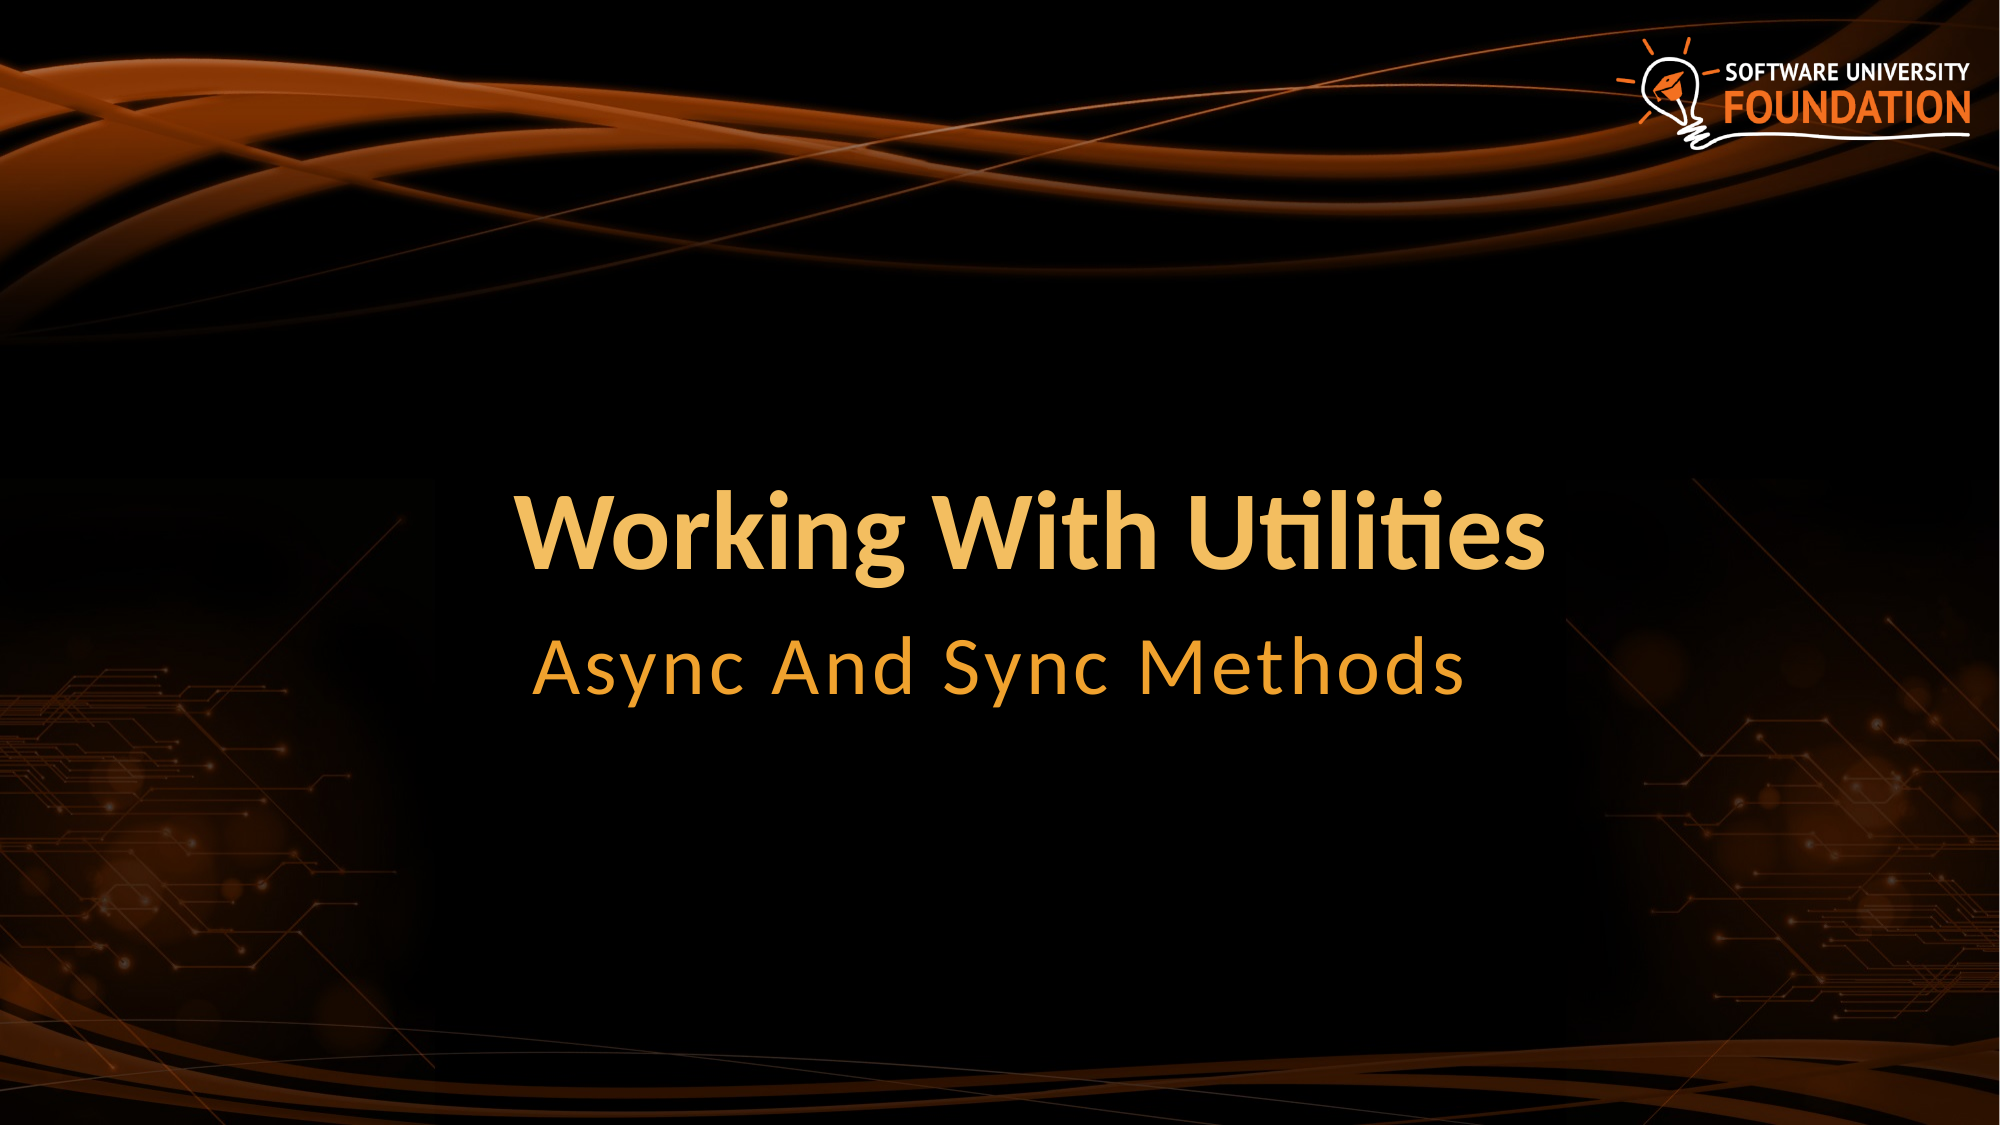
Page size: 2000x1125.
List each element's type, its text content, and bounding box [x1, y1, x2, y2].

subtitle Async And Sync Methods [349, 600, 1650, 714]
title Working With Utilities [262, 465, 1800, 600]
picture [0, 0, 2000, 1125]
